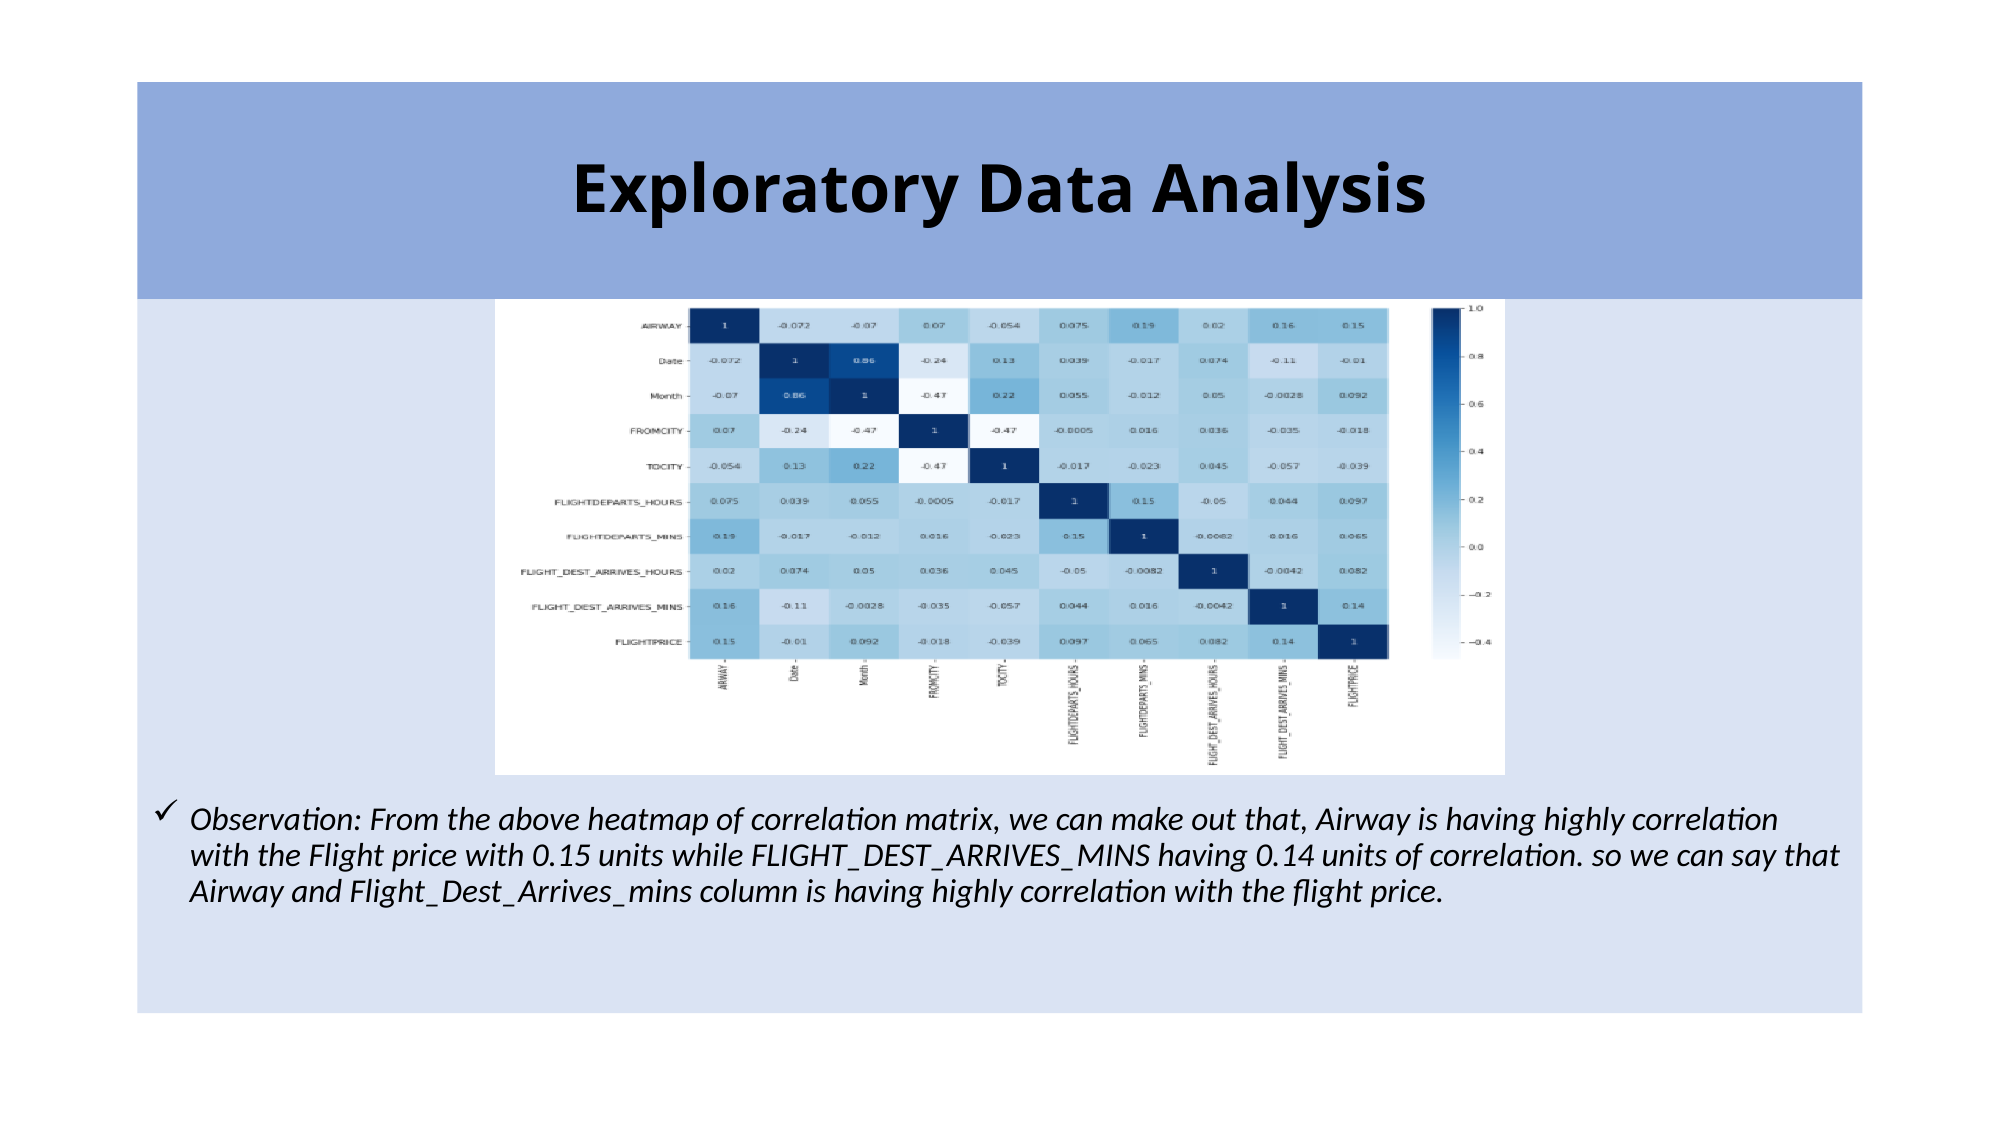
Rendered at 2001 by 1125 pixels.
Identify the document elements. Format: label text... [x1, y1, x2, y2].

picture [495, 299, 1505, 775]
list Observation: From the above heatmap of correlation matrix, we can make out that, Airway is having highly correlation with the Flight price with 0.15 units while FLIGHT_DEST_ARRIVES_MINS having 0.14 units of correlation. so we can say that Airway and Flight_Dest_Arrives_mins column is having highly correlation with the flight price. [137, 299, 1863, 1014]
title Exploratory Data Analysis [137, 82, 1863, 299]
